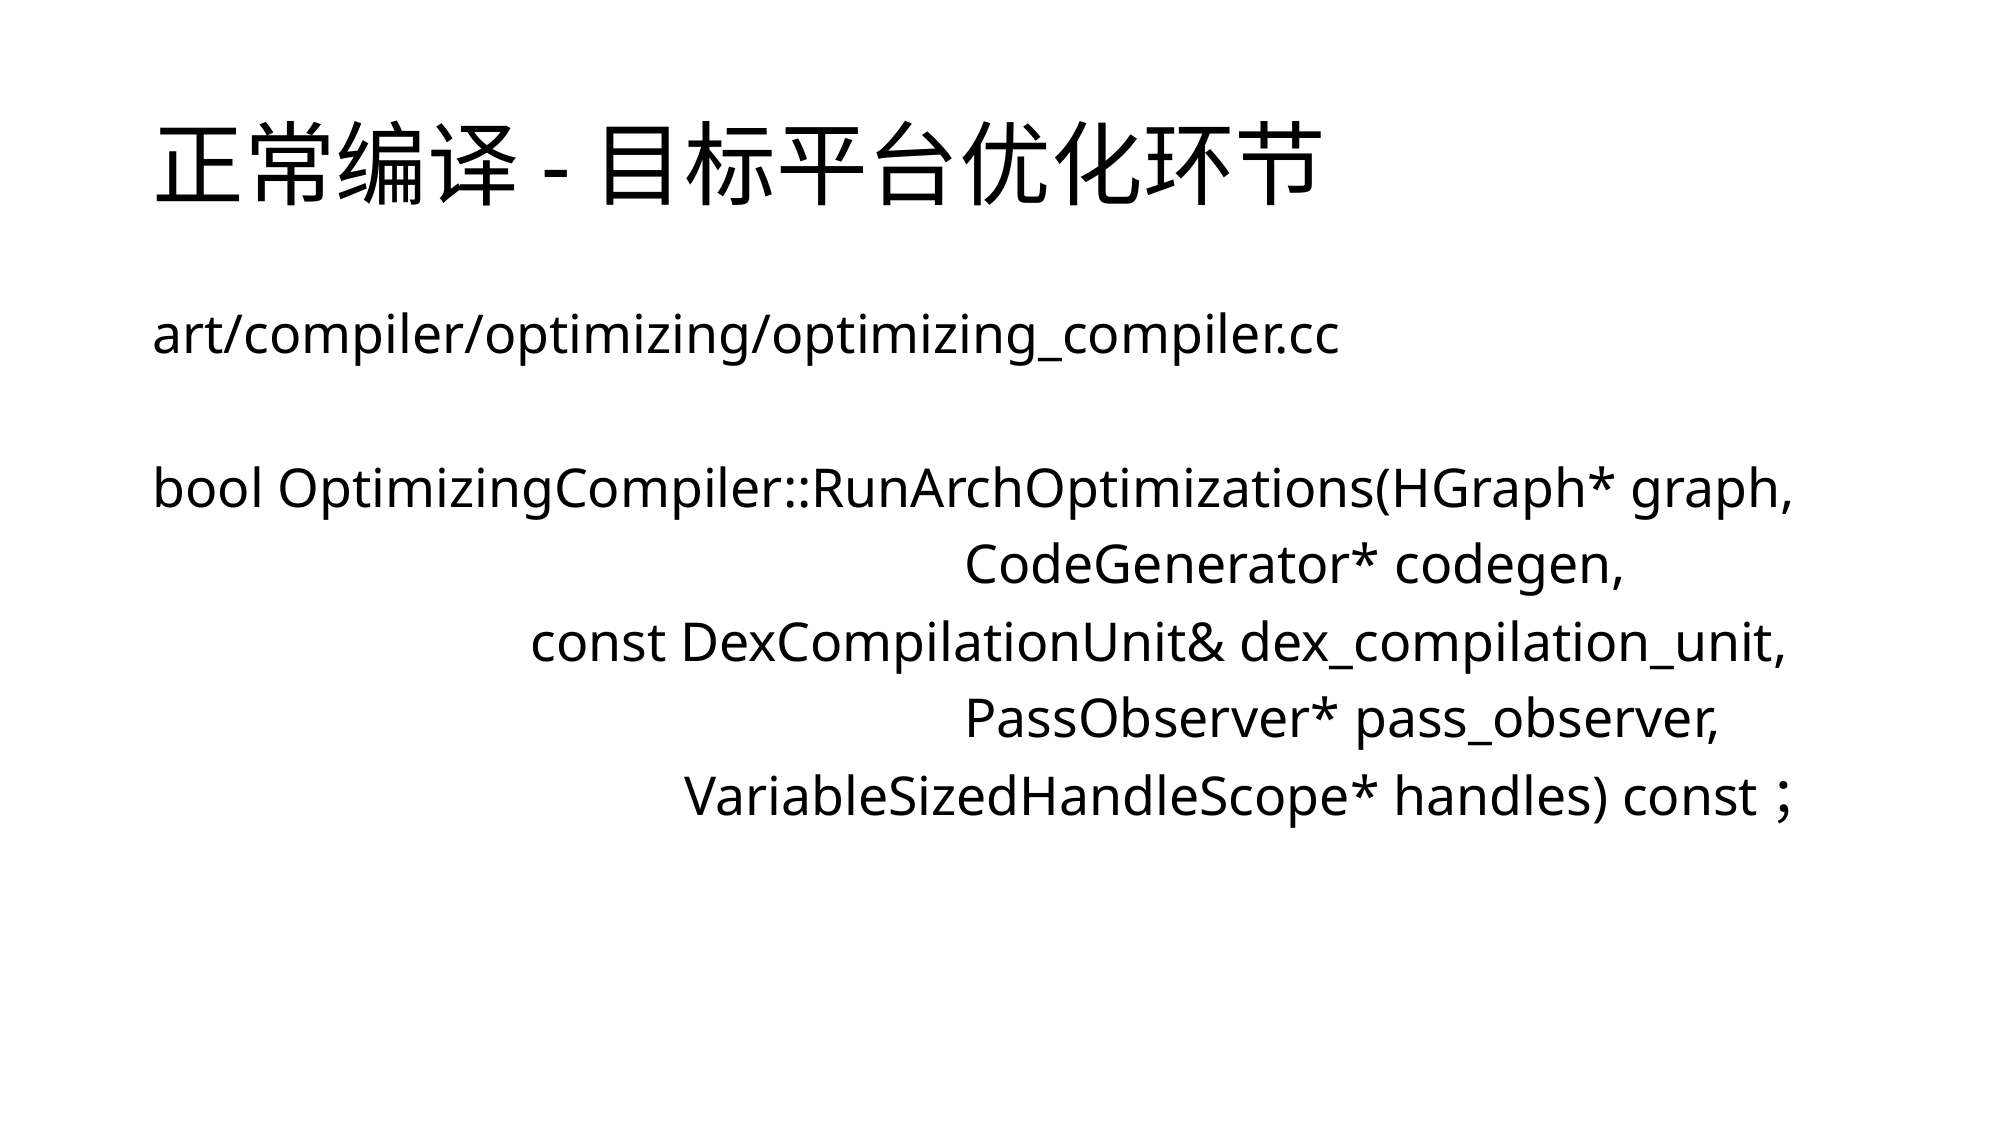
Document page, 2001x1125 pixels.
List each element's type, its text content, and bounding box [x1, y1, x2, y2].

list art/compiler/optimizing/optimizing_compiler.cc bool OptimizingCompiler::RunArchOptimizations(HGraph* graph, CodeGenerator* codegen, const DexCompilationUnit& dex_compilation_unit, PassObserver* pass_observer, VariableSizedHandleScope* handles) const； [137, 299, 1863, 1014]
title 正常编译-目标平台优化环节 [137, 59, 1863, 278]
